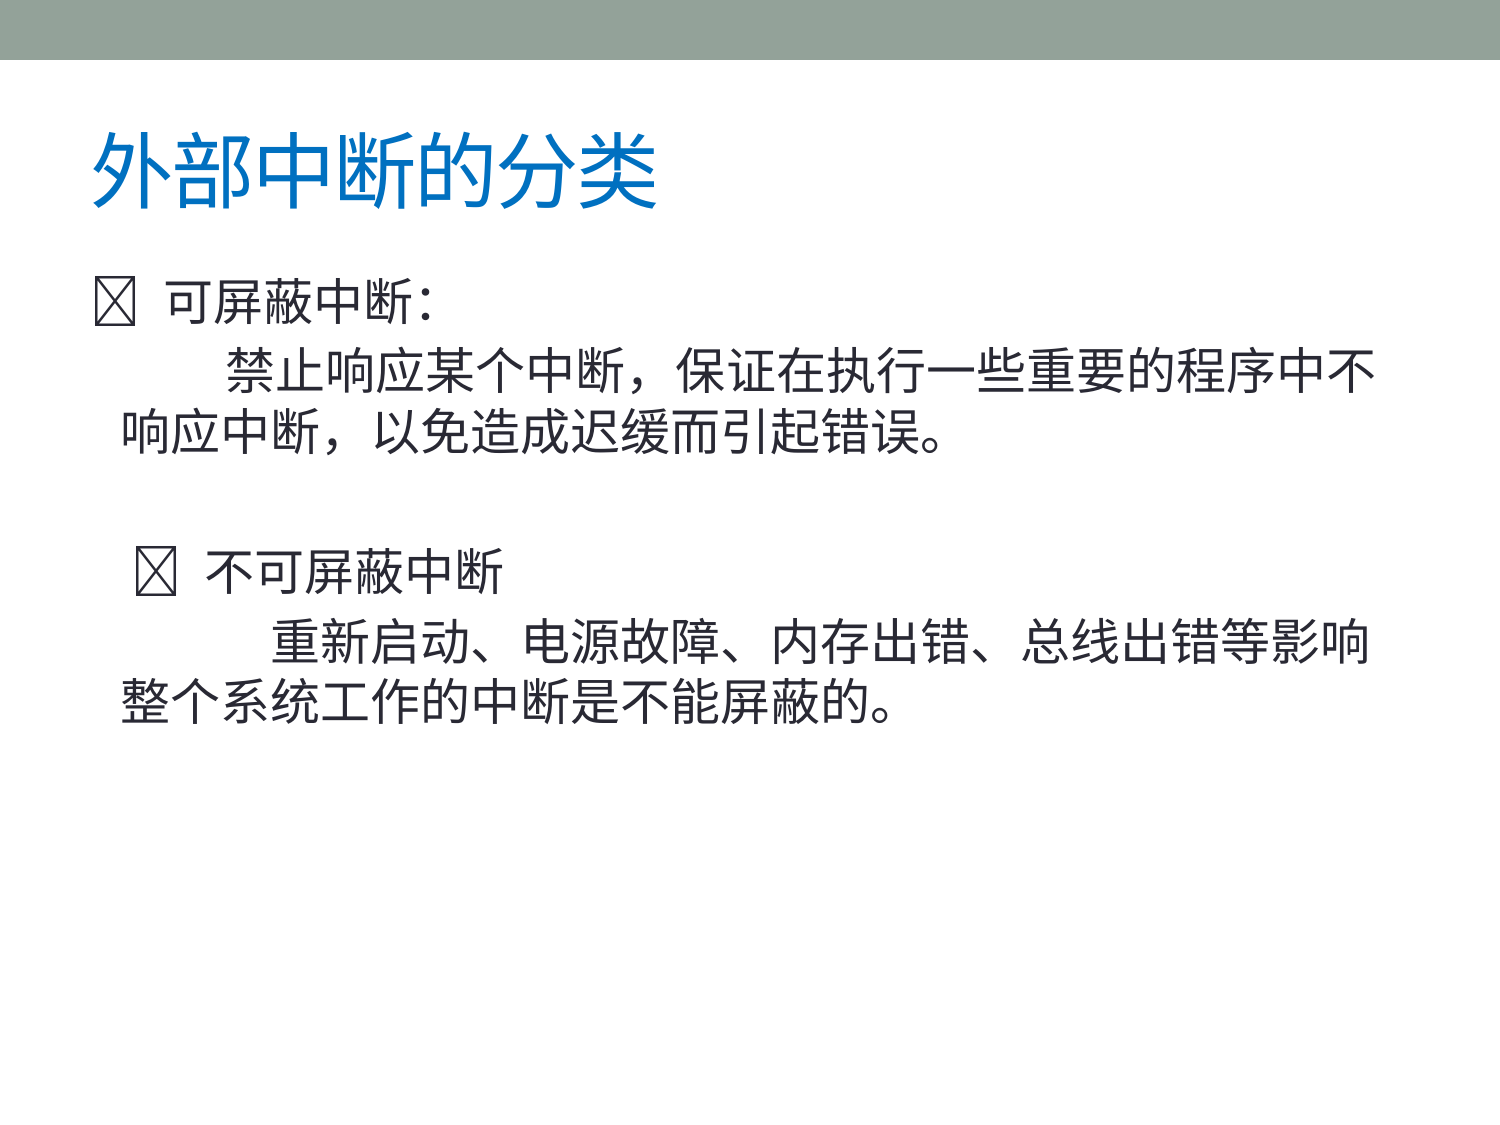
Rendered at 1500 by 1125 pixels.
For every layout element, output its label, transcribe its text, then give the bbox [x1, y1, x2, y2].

title 外部中断的分类 [75, 87, 1425, 250]
list  可屏蔽中断： 禁止响应某个中断，保证在执行一些重要的程序中不响应中断，以免造成迟缓而引起错误。  不可屏蔽中断 重新启动、电源故障、内存出错、总线出错等影响整个系统工作的中断是不能屏蔽的。 [75, 262, 1425, 1063]
